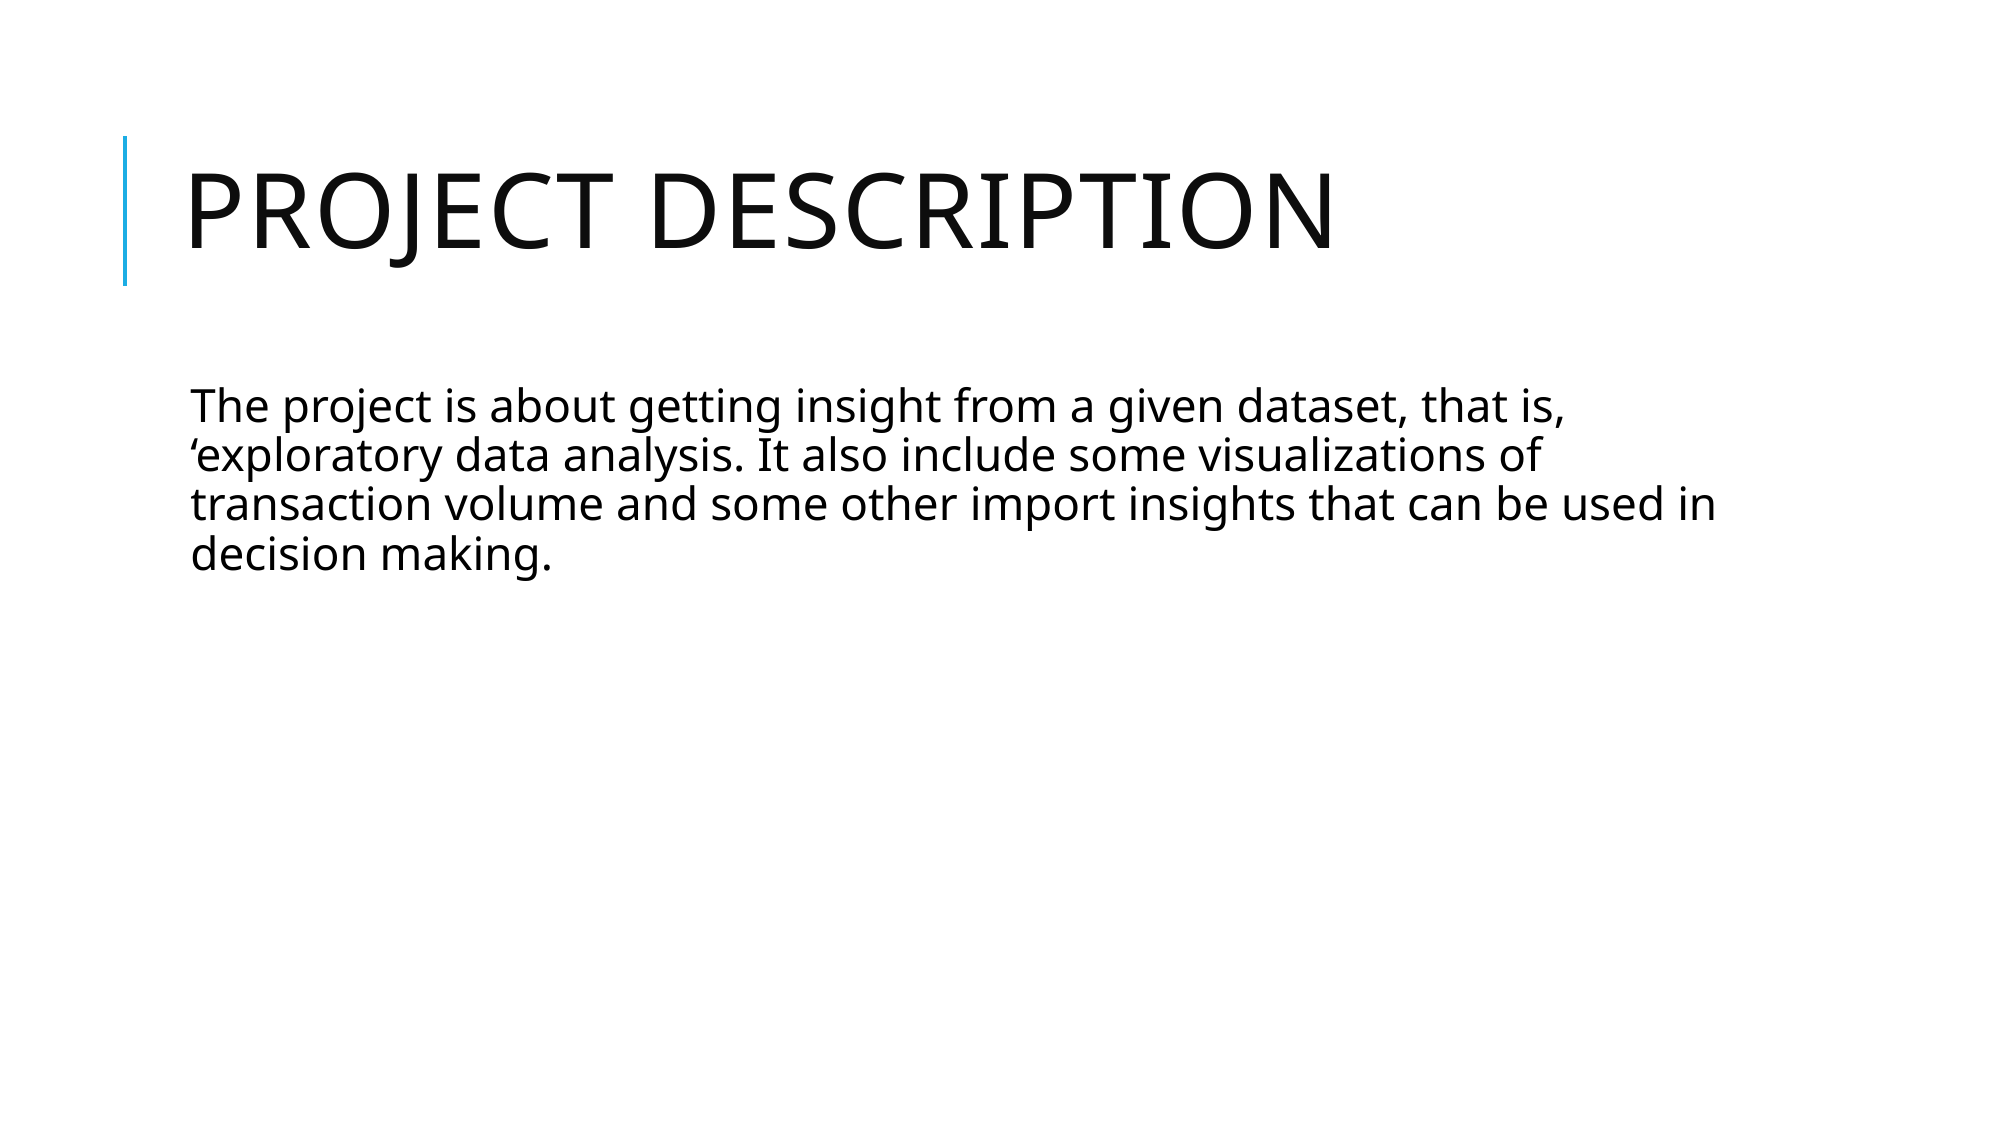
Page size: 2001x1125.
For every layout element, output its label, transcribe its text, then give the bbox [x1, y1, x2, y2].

list The project is about getting insight from a given dataset, that is, ‘exploratory data analysis. It also include some visualizations of transaction volume and some other import insights that can be used in decision making. [168, 375, 1763, 1035]
title Project description [168, 96, 1763, 342]
